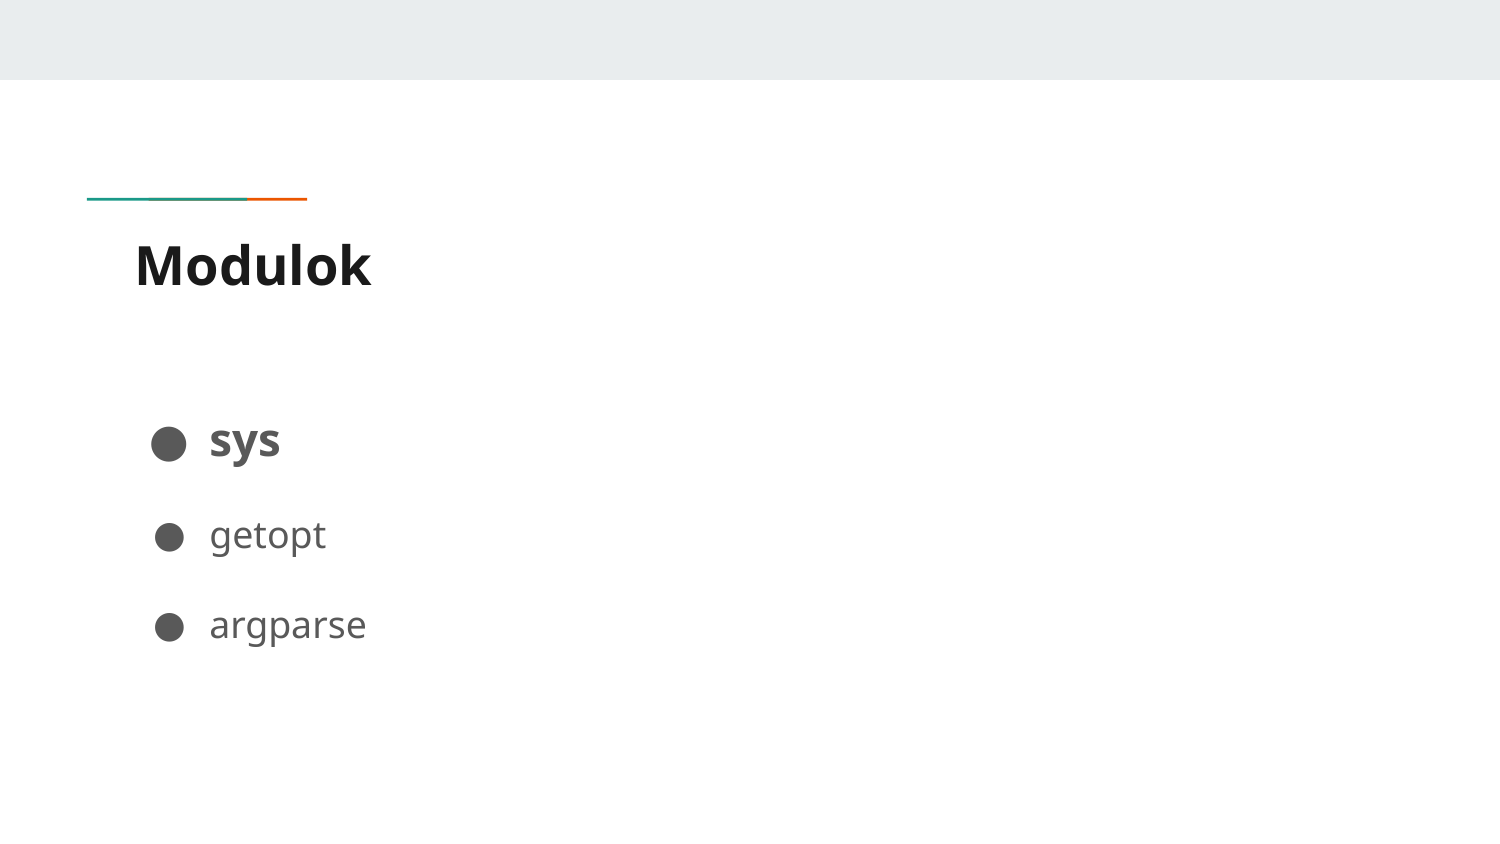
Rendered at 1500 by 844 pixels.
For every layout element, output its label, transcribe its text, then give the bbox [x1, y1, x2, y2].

title Modulok [119, 216, 1381, 305]
list sys getopt argparse [119, 341, 1381, 712]
